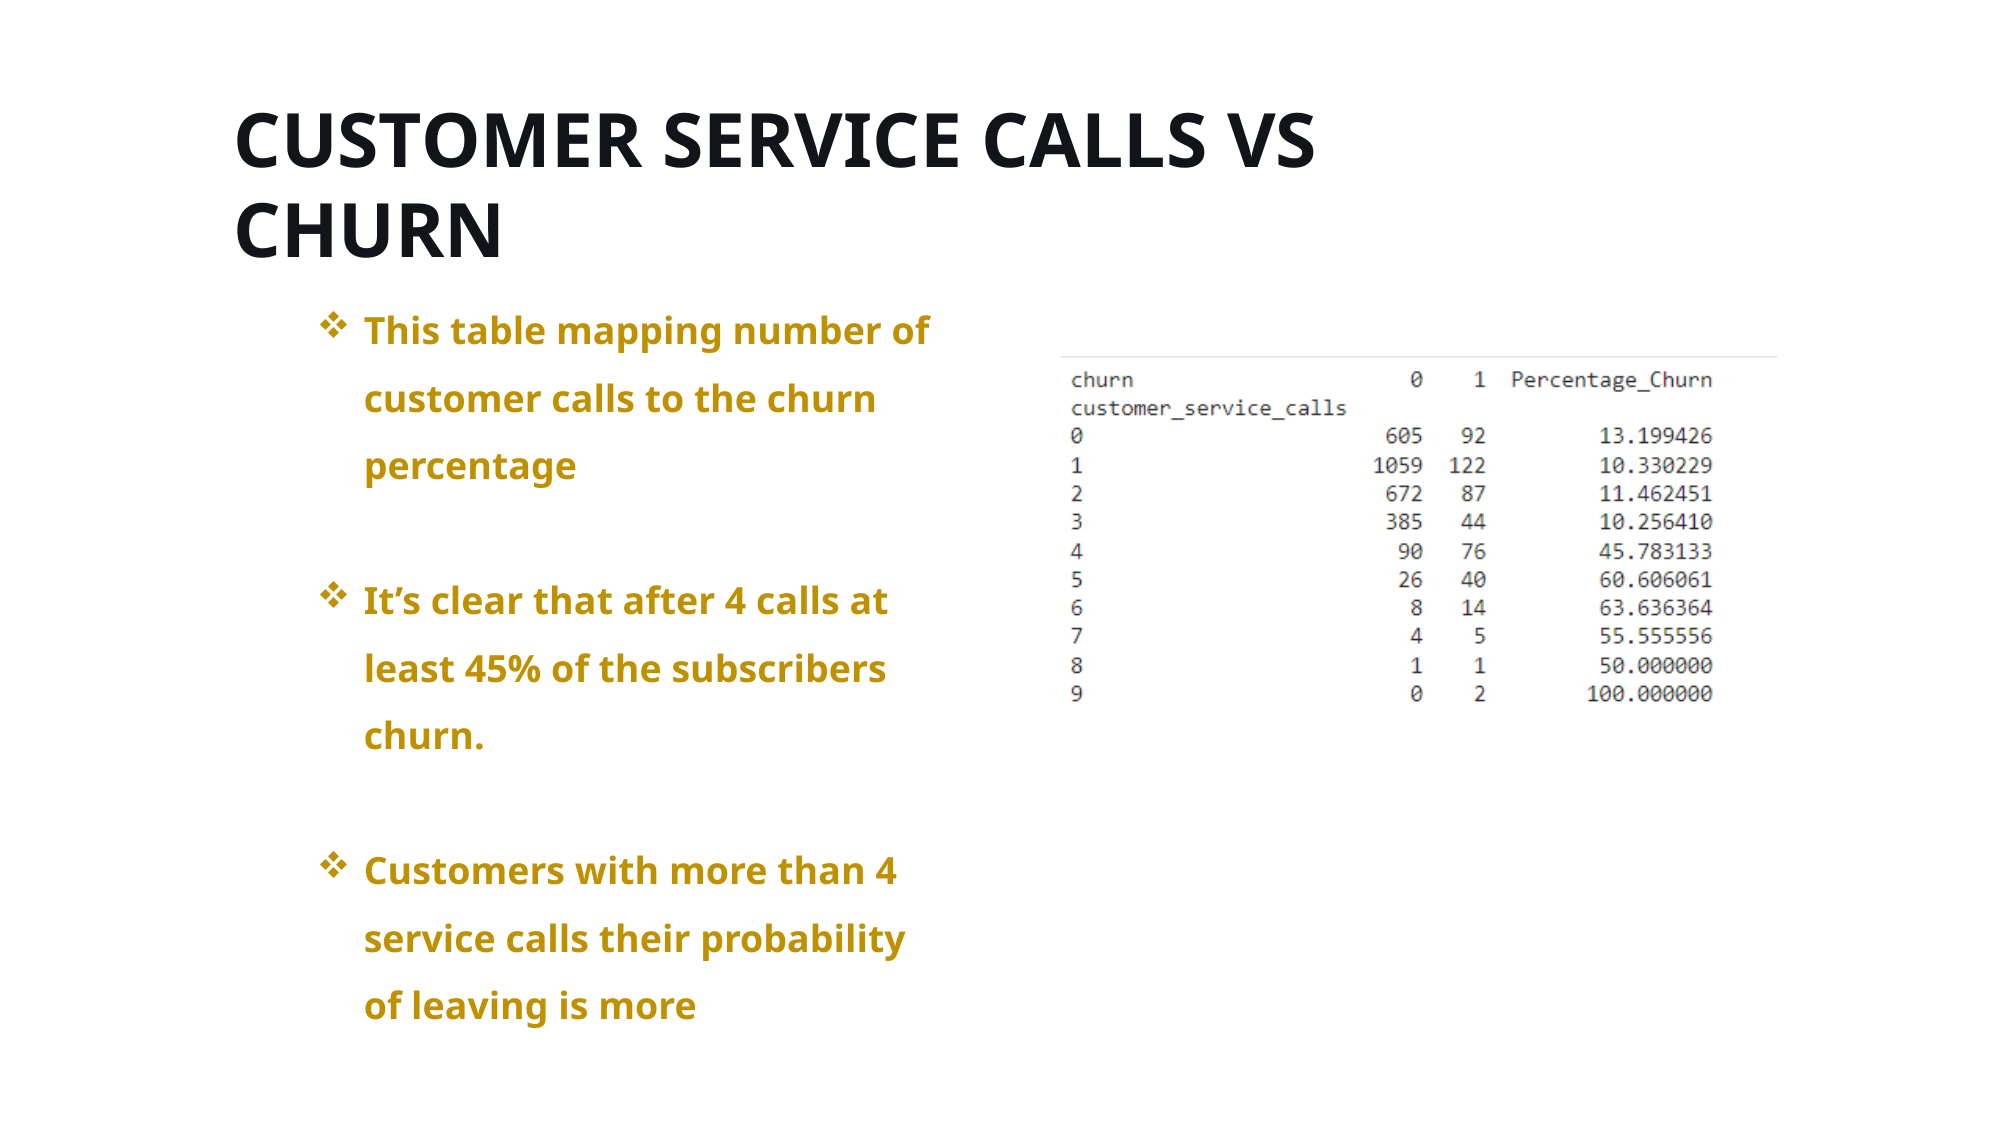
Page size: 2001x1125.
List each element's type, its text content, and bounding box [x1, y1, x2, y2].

text_box This table mapping number of customer calls to the churn percentage It’s clear that after 4 calls at least 45% of the subscribers churn. Customers with more than 4 service calls their probability of leaving is more [302, 277, 950, 1035]
title Customer service calls Vs CHURN [218, 59, 1619, 307]
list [1044, 356, 1777, 737]
